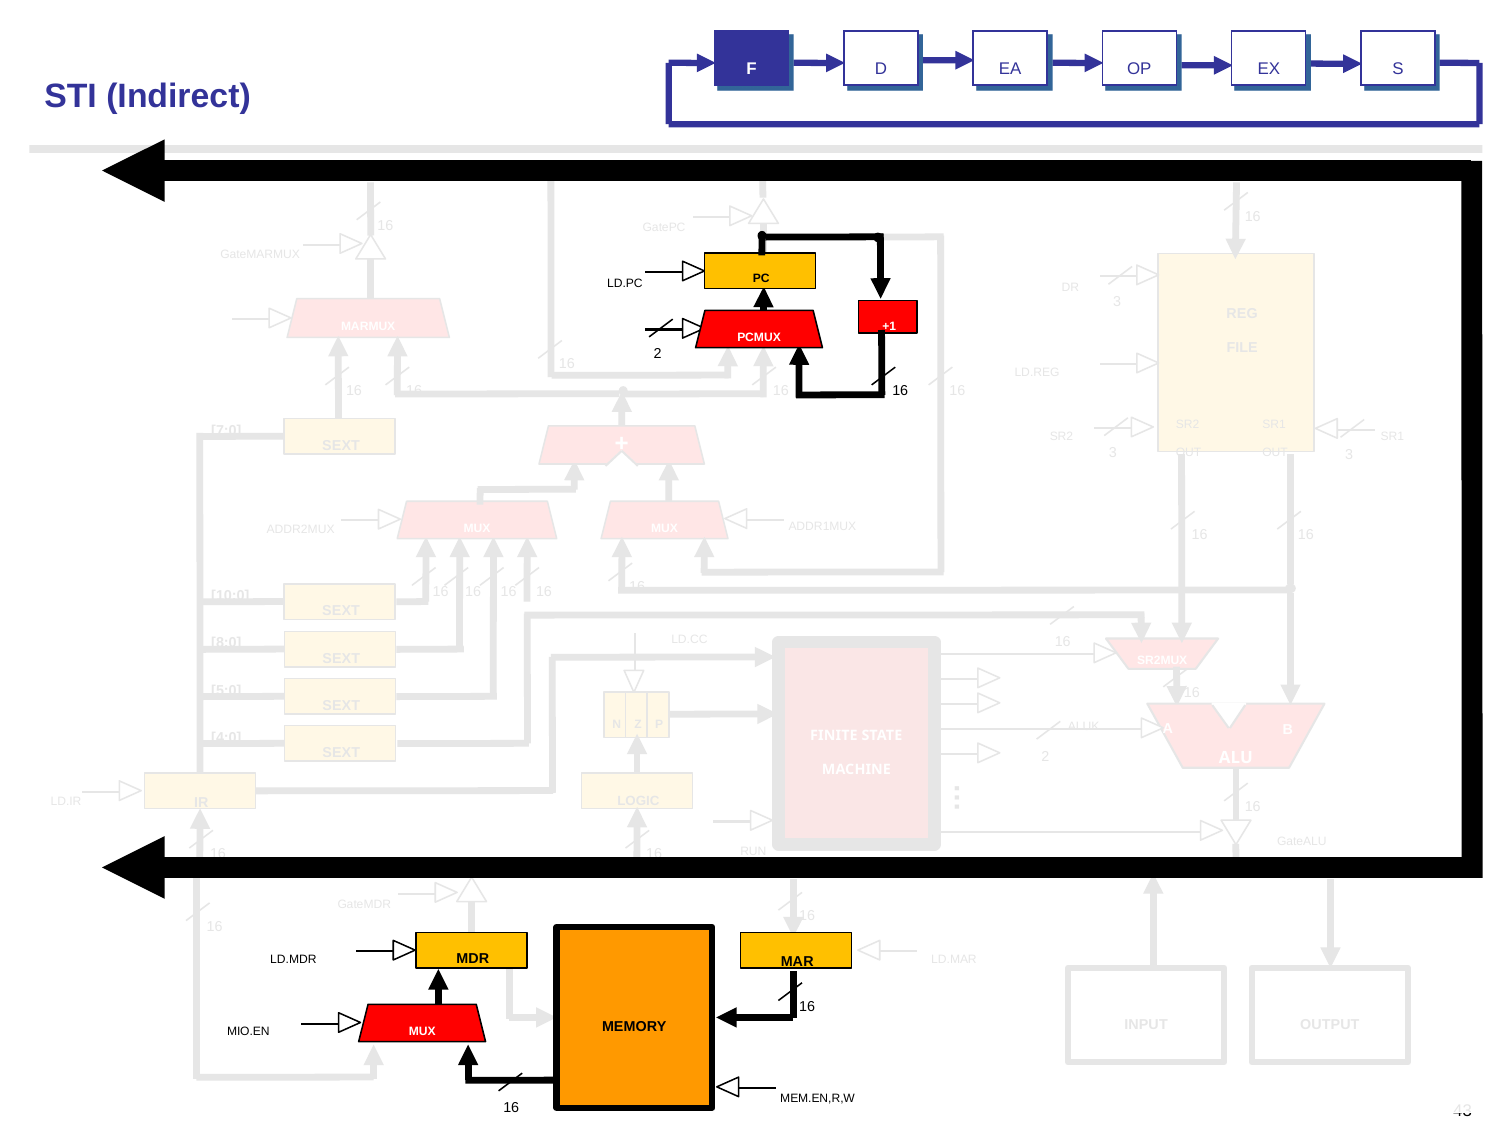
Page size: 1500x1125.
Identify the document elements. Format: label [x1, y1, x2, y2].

text_box [10, 0, 1488, 1125]
